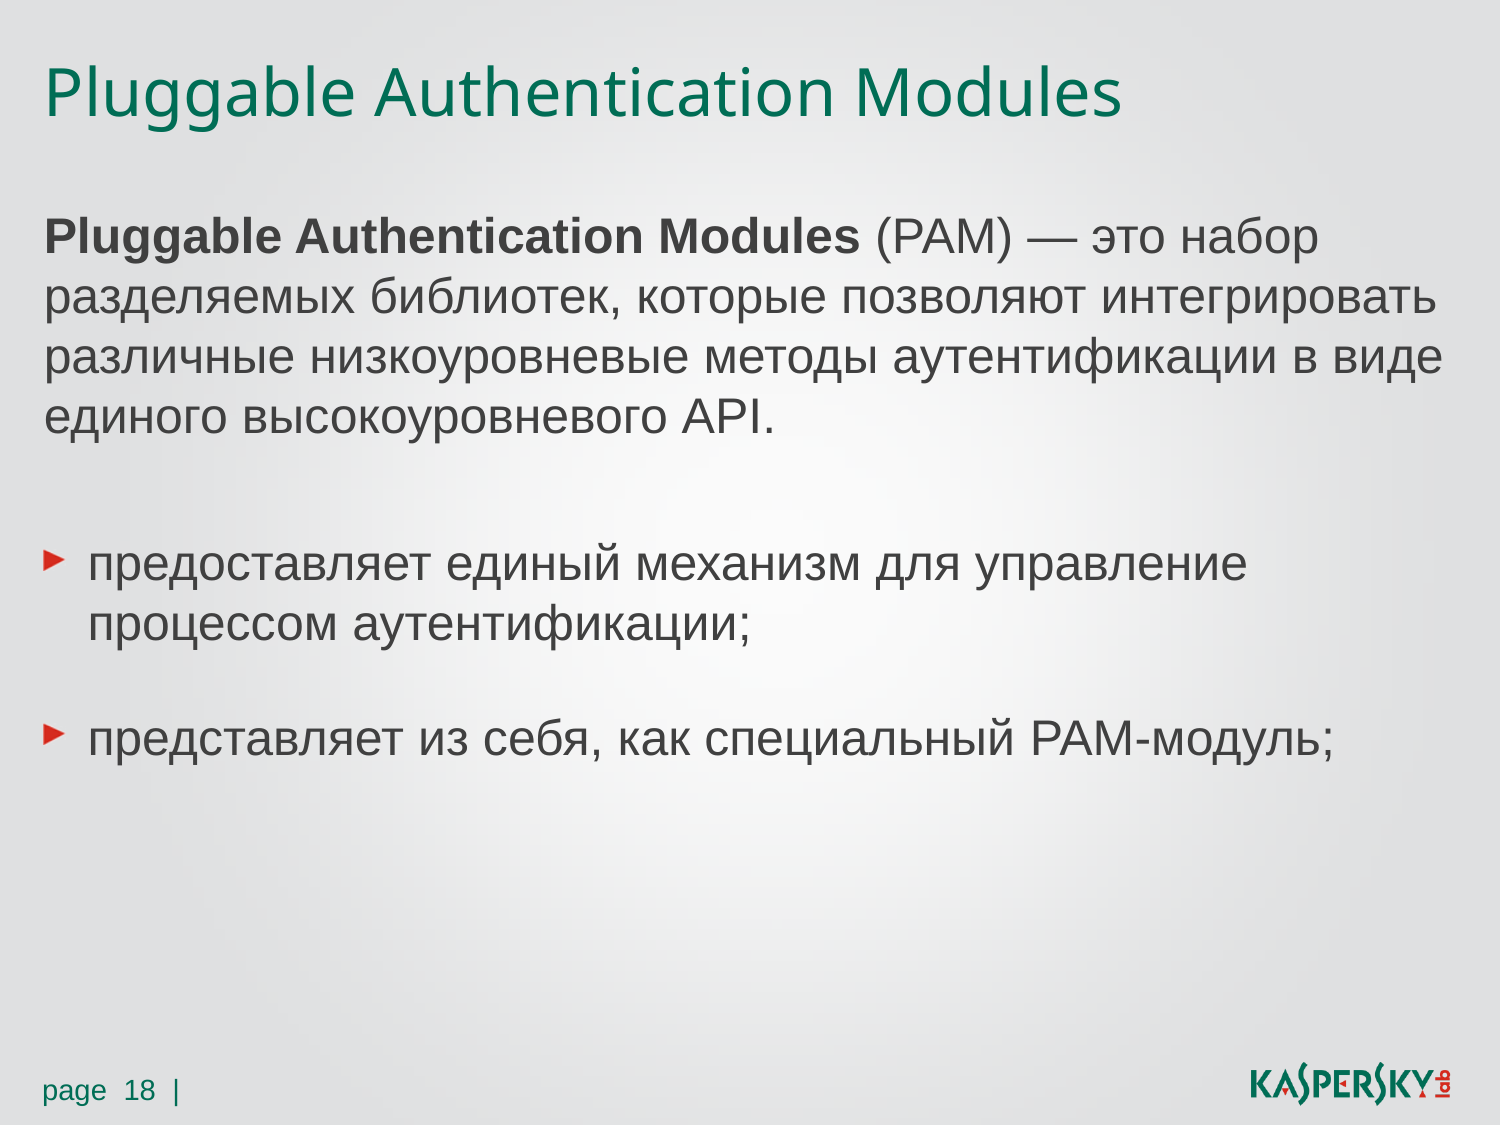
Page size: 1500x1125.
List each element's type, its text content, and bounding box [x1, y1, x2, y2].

list Pluggable Authentication Modules (PAM) — это набор разделяемых библиотек, которые позволяют интегрировать различные низкоуровневые методы аутентификации в виде единого высокоуровневого API. предоставляет единый механизм для управление процессом аутентификации; представляет из себя, как специальный PAM-модуль; [43, 203, 1457, 1009]
picture [0, 0, 1500, 1125]
title Pluggable Authentication Modules [43, 26, 1457, 154]
